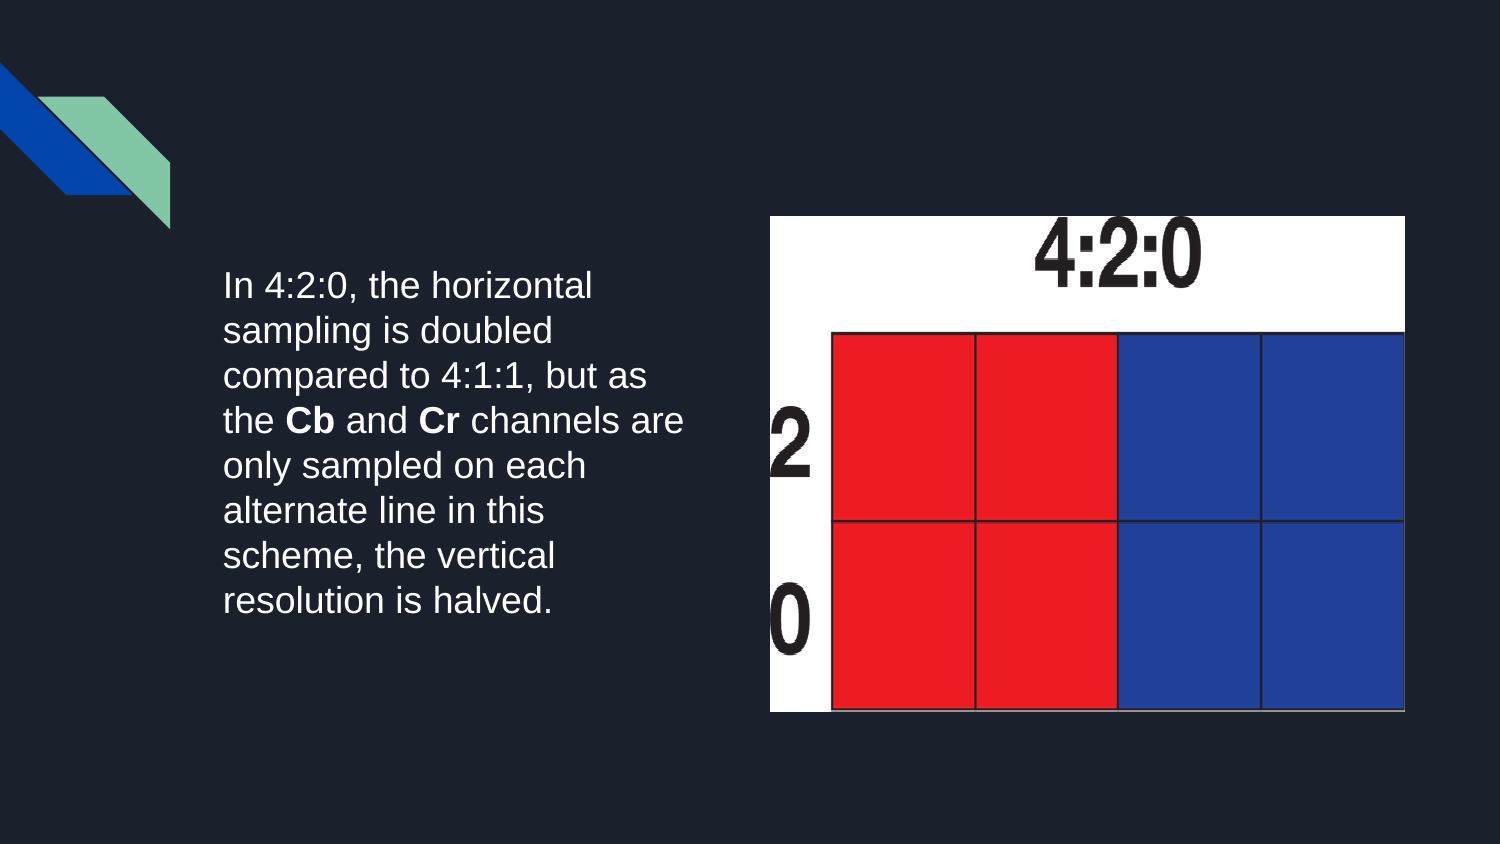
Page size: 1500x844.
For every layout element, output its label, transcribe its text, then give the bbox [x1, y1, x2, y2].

picture [769, 216, 1405, 713]
text_box In 4:2:0, the horizontal sampling is doubled compared to 4:1:1, but as the Cb and Cr channels are only sampled on each alternate line in this scheme, the vertical resolution is halved. [207, 246, 708, 683]
